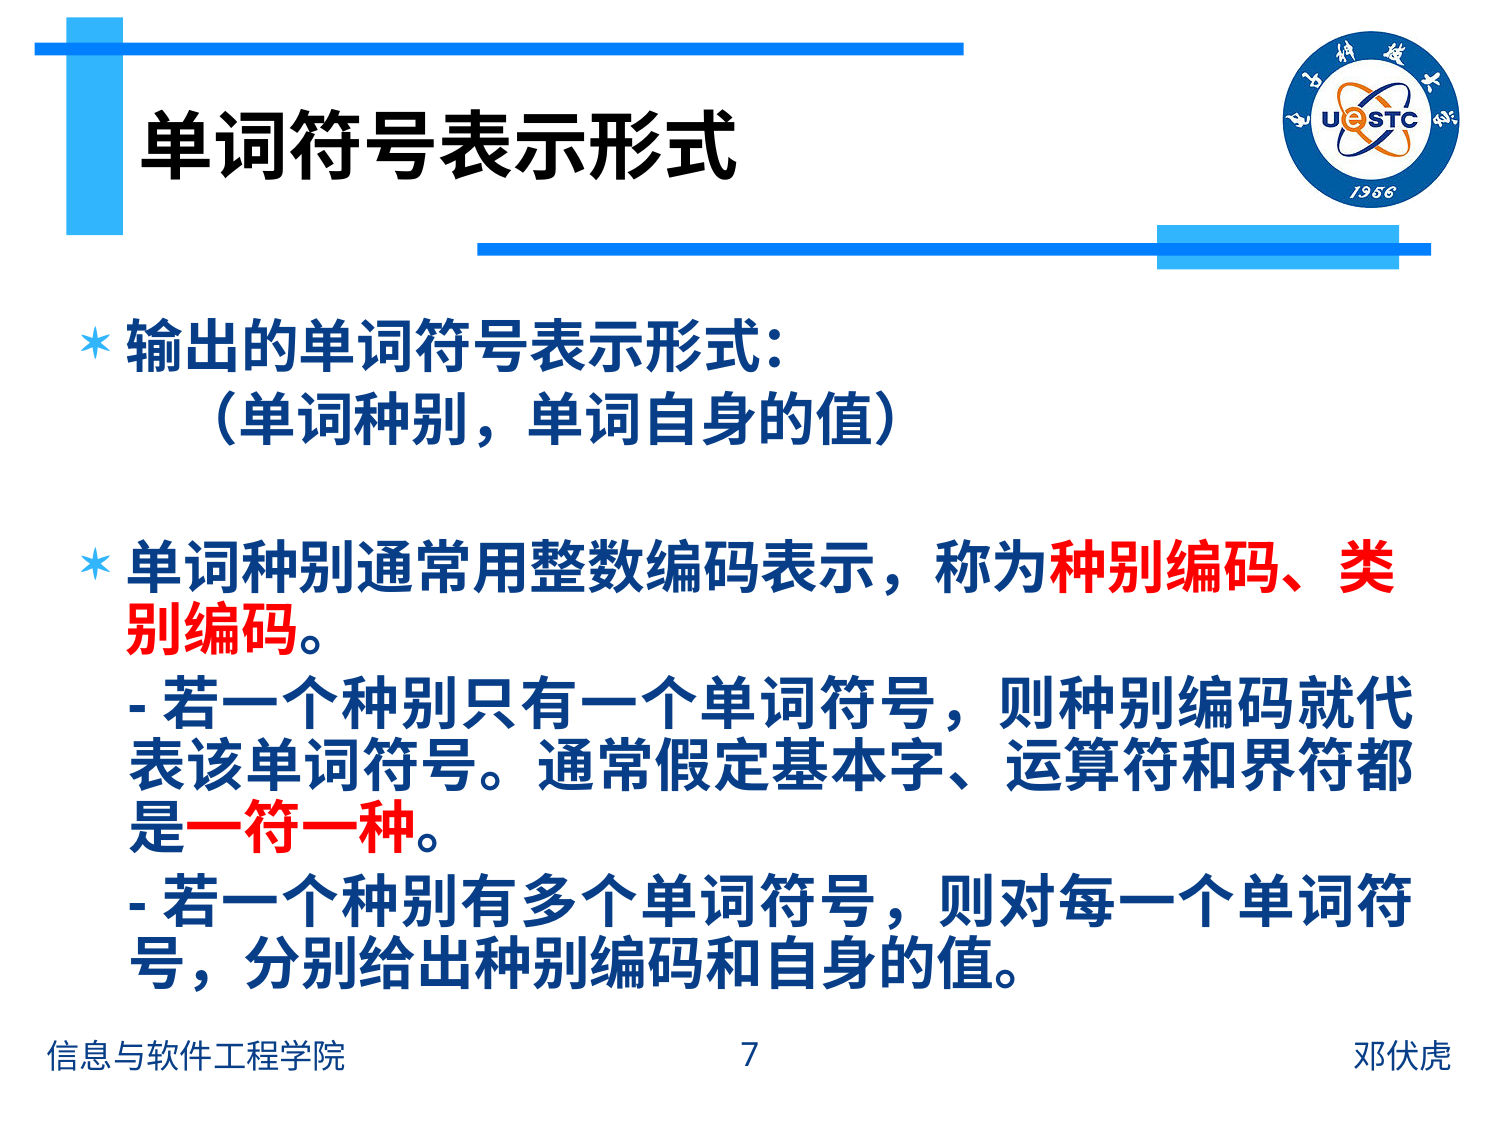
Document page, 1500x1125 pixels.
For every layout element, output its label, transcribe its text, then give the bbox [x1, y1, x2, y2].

list 输出的单词符号表示形式： （单词种别，单词自身的值） 单词种别通常用整数编码表示，称为种别编码、类别编码。 -若一个种别只有一个单词符号，则种别编码就代表该单词符号。通常假定基本字、运算符和界符都是一符一种。 -若一个种别有多个单词符号，则对每一个单词符号，分别给出种别编码和自身的值。 [66, 302, 1432, 1005]
slide_number 邓伏虎 [847, 1025, 1469, 1086]
title 单词符号表示形式 [123, 66, 1282, 220]
footer 信息与软件工程学院 [31, 1025, 653, 1086]
picture [1271, 20, 1470, 219]
slide_number 7 [654, 1025, 846, 1086]
